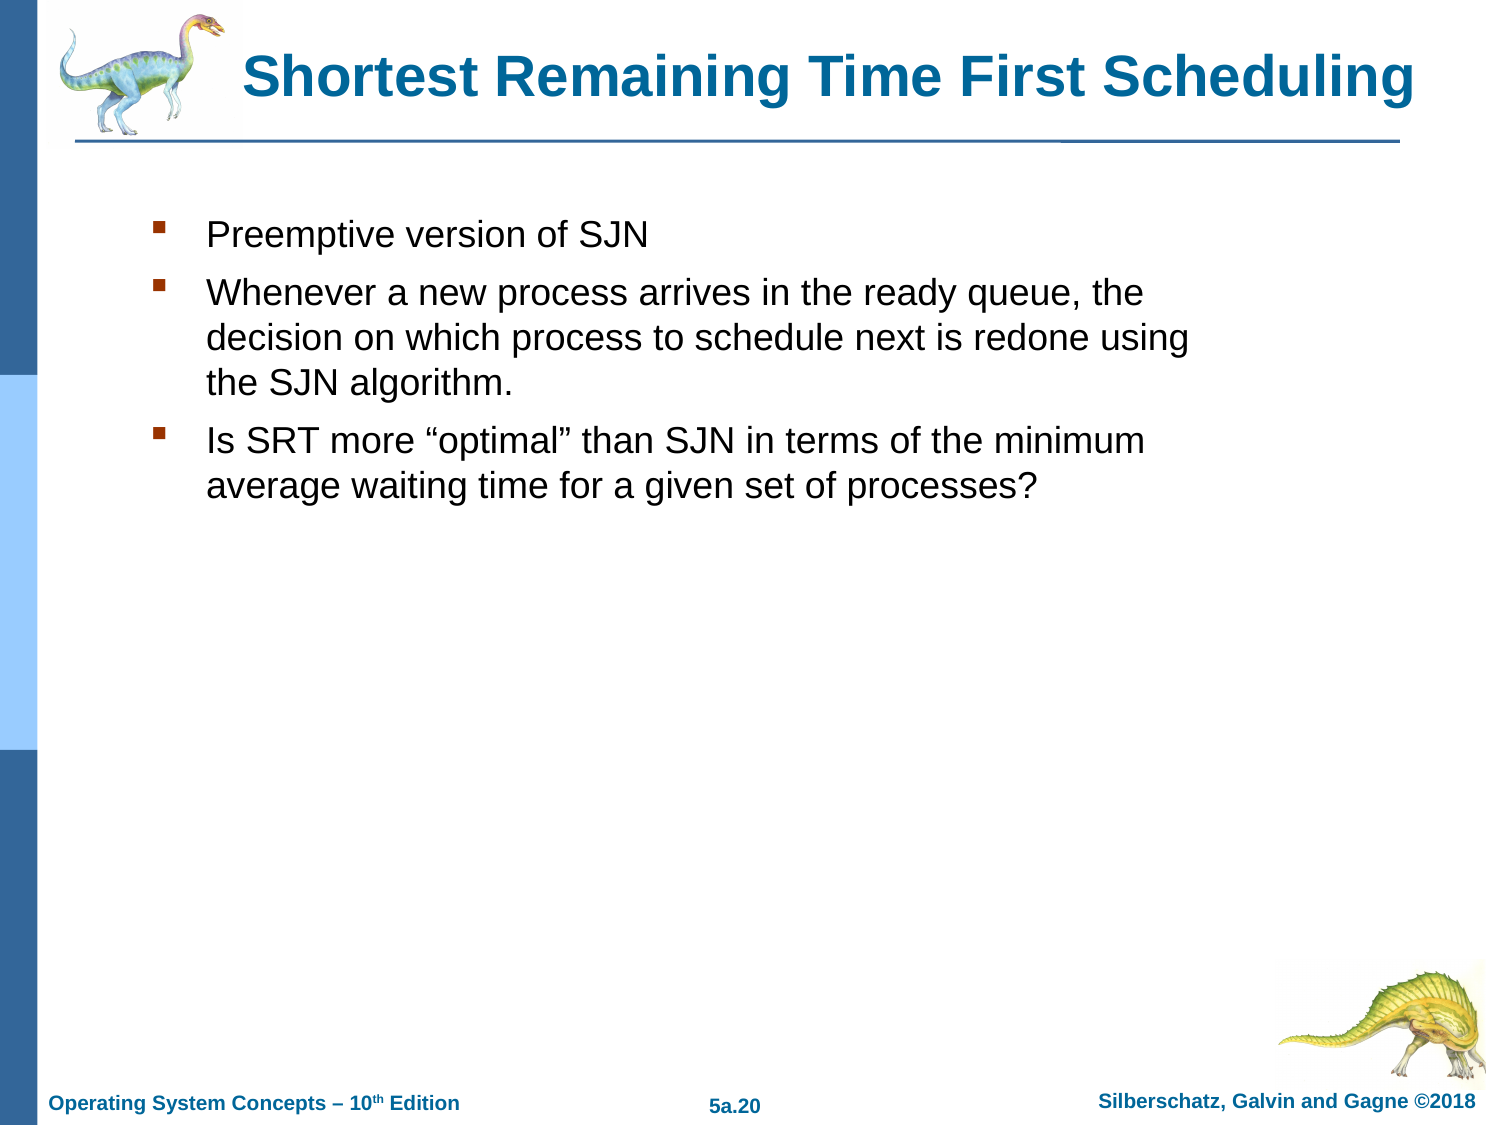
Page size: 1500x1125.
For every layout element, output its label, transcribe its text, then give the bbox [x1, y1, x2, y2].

picture [46, 0, 243, 149]
title Shortest Remaining Time First Scheduling [196, 21, 1462, 116]
list Preemptive version of SJN Whenever a new process arrives in the ready queue, the decision on which process to schedule next is redone using the SJN algorithm. Is SRT more “optimal” than SJN in terms of the minimum average waiting time for a given set of processes? [134, 202, 1244, 916]
picture [1275, 959, 1486, 1090]
